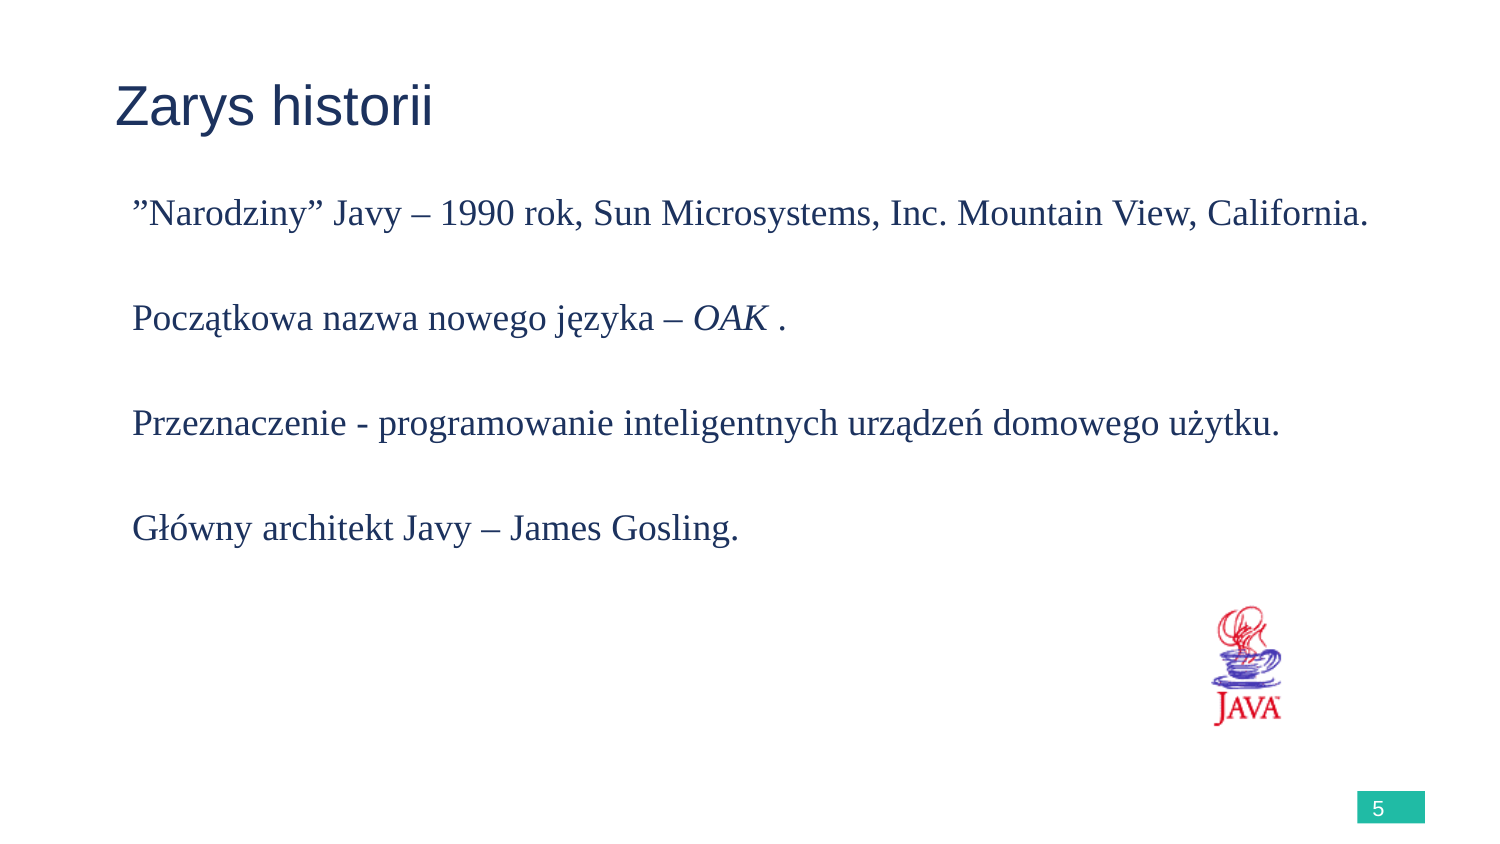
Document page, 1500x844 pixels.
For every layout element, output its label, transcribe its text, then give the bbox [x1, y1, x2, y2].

text_box ”Narodziny” Javy – 1990 rok, Sun Microsystems, Inc. Mountain View, California. Początkowa nazwa nowego języka – OAK . Przeznaczenie - programowanie inteligentnych urządzeń domowego użytku. Główny architekt Javy – James Gosling. [120, 181, 1446, 675]
text_box Zarys historii [100, 61, 450, 144]
slide_number 5 [1357, 791, 1425, 824]
picture [1210, 604, 1284, 729]
